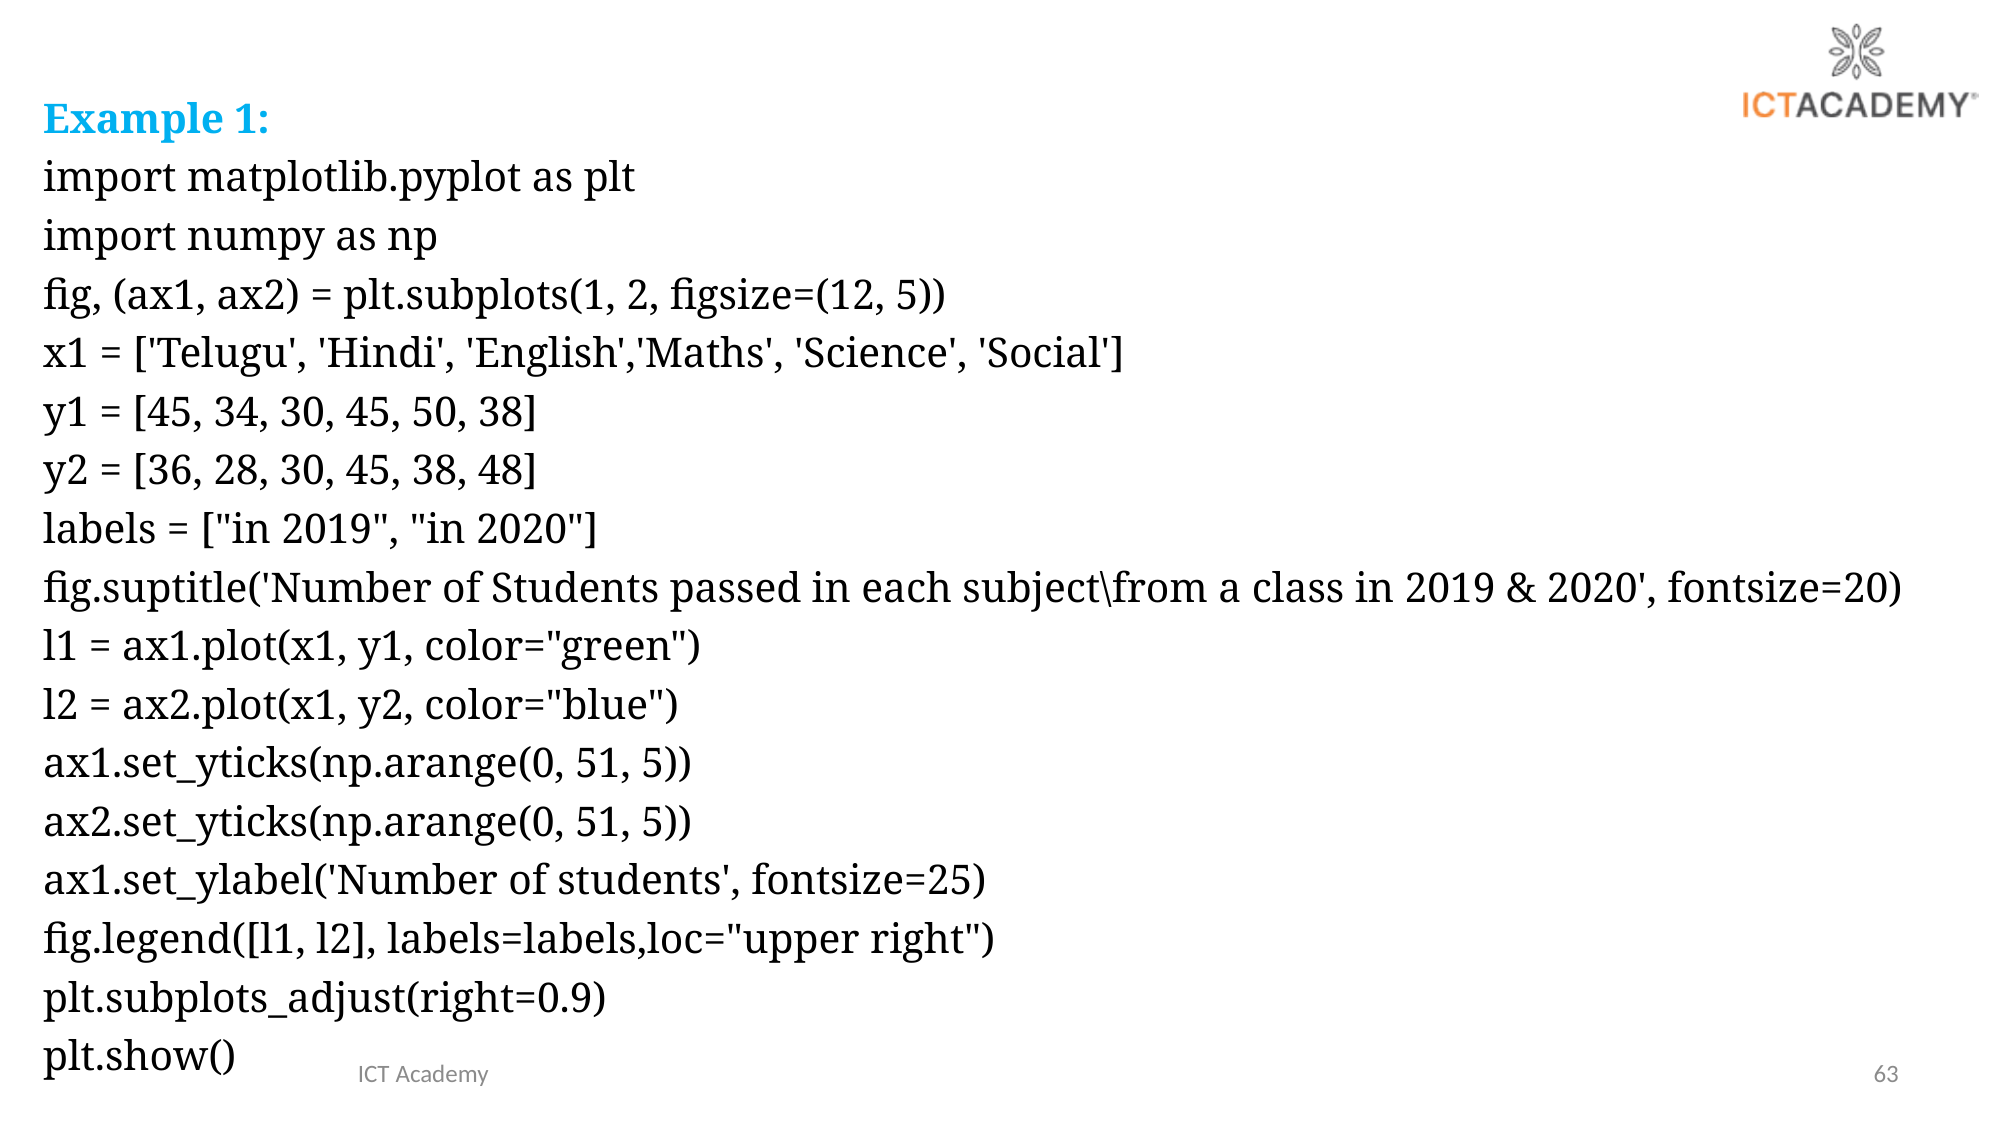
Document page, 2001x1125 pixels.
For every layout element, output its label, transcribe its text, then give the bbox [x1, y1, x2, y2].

list Example 1: import matplotlib.pyplot as plt import numpy as np fig, (ax1, ax2) = plt.subplots(1, 2, figsize=(12, 5)) x1 = ['Telugu', 'Hindi', 'English','Maths', 'Science', 'Social'] y1 = [45, 34, 30, 45, 50, 38] y2 = [36, 28, 30, 45, 38, 48] labels = ["in 2019", "in 2020"] fig.suptitle('Number of Students passed in each subject\from a class in 2019 & 2020', fontsize=20) l1 = ax1.plot(x1, y1, color="green") l2 = ax2.plot(x1, y2, color="blue") ax1.set_yticks(np.arange(0, 51, 5)) ax2.set_yticks(np.arange(0, 51, 5)) ax1.set_ylabel('Number of students', fontsize=25) fig.legend([l1, l2], labels=labels,loc="upper right") plt.subplots_adjust(right=0.9) plt.show() [28, 90, 1955, 1093]
picture [1743, 22, 1979, 120]
footer ICT Academy [85, 1042, 761, 1103]
slide_number 63 [1464, 1042, 1915, 1103]
